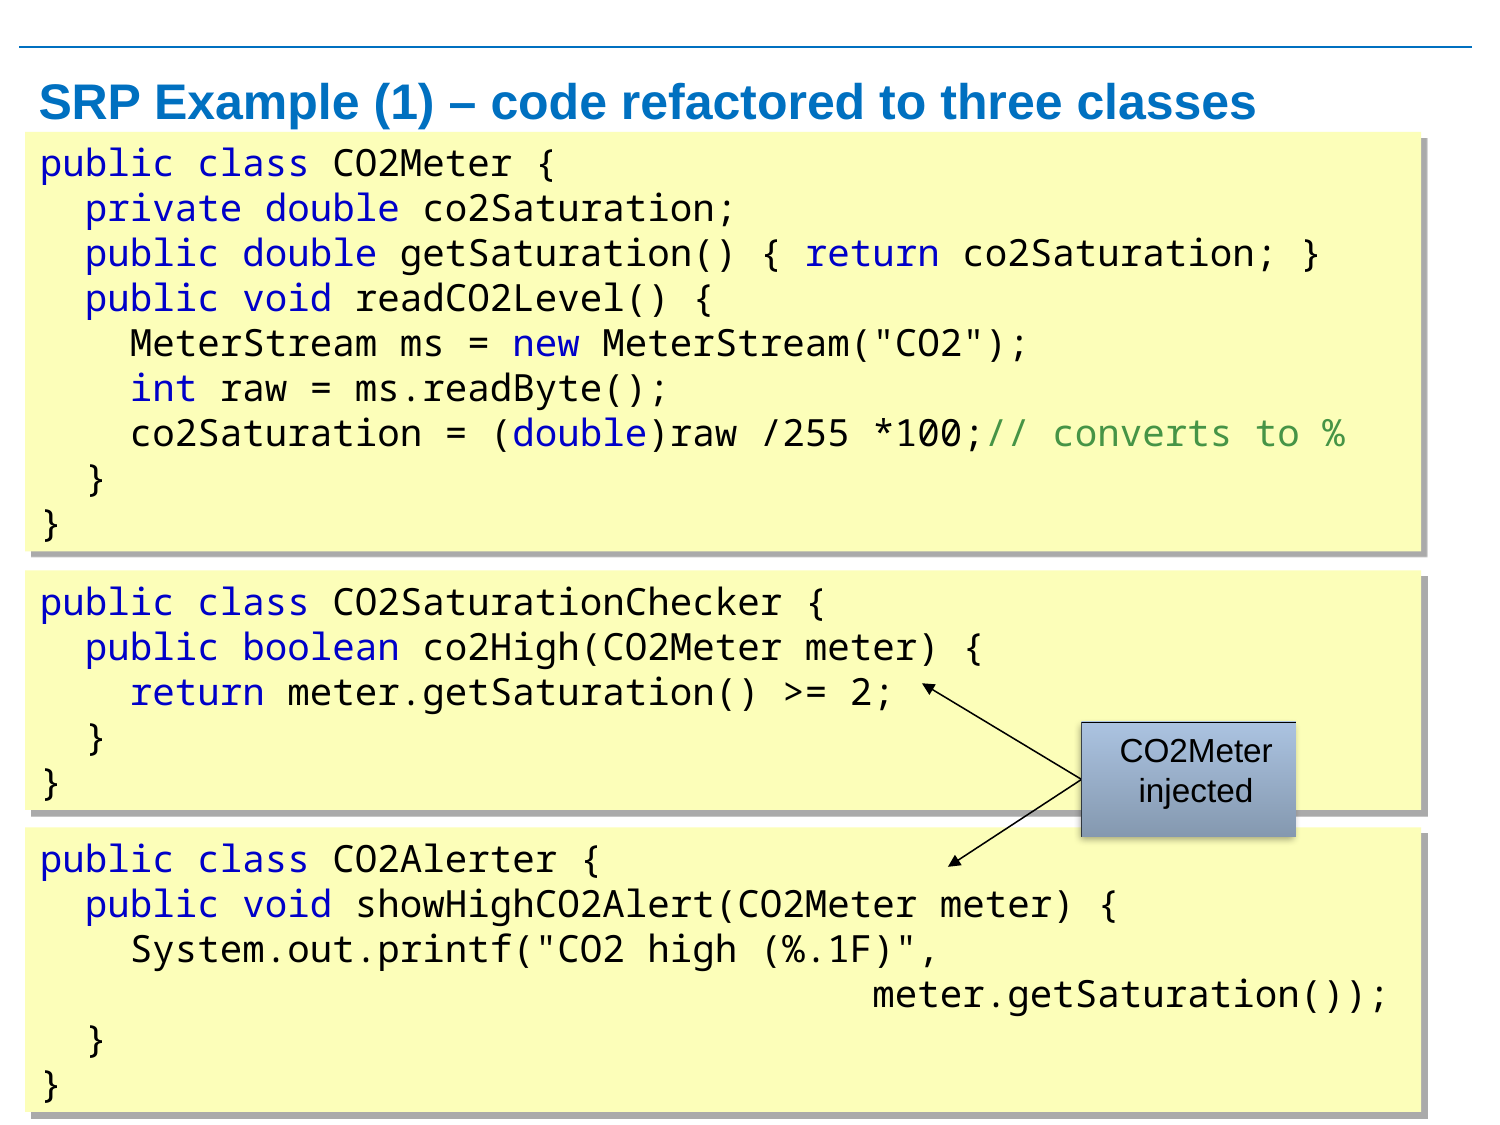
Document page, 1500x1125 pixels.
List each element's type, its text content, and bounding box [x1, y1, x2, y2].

text_box public class CO2Alerter { public void showHighCO2Alert(CO2Meter meter) { System.out.printf("CO2 high (%.1F)", meter.getSaturation()); } } [25, 827, 1422, 1112]
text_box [921, 682, 1297, 867]
title SRP Example (1) – code refactored to three classes [23, 58, 1465, 141]
text_box public class CO2Meter { private double co2Saturation; public double getSaturation() { return co2Saturation; } public void readCO2Level() { MeterStream ms = new MeterStream("CO2"); int raw = ms.readByte(); co2Saturation = (double)raw /255 *100;// converts to % } } [25, 131, 1422, 552]
text_box public class CO2SaturationChecker { public boolean co2High(CO2Meter meter) { return meter.getSaturation() >= 2; } } [25, 570, 1422, 810]
